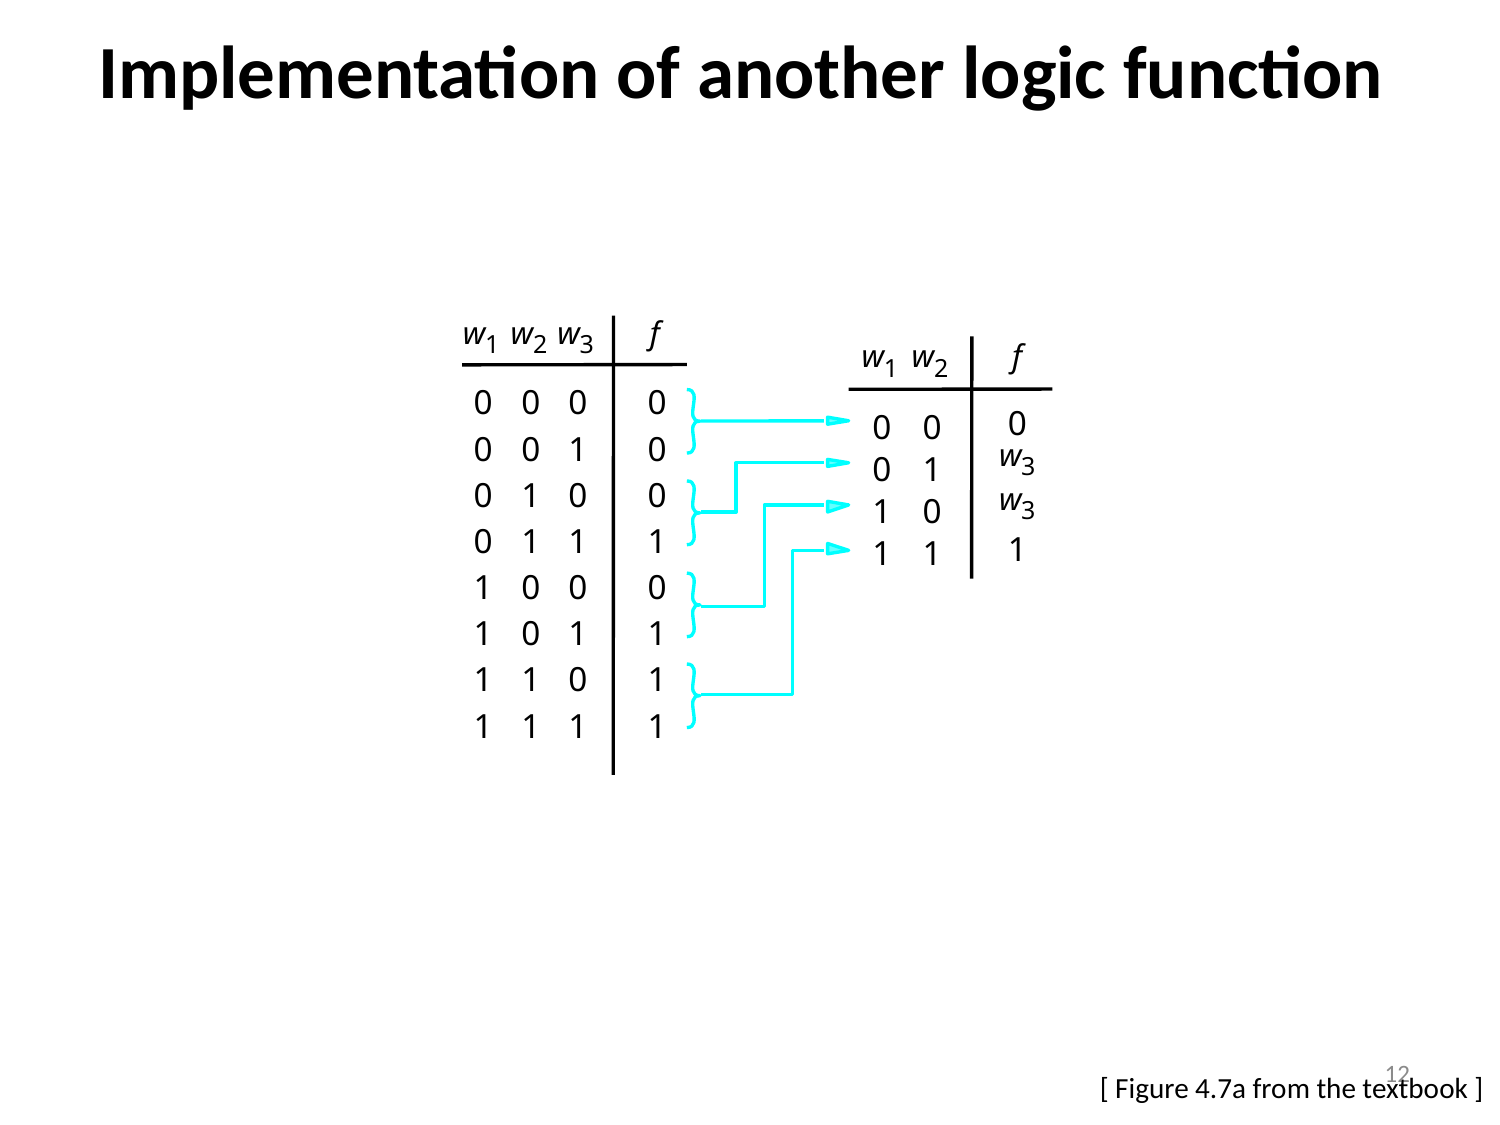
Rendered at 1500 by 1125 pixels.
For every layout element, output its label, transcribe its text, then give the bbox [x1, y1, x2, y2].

text_box 0 [568, 658, 588, 699]
text_box 0 [647, 473, 667, 514]
text_box 1 [521, 519, 541, 560]
text_box 1 [884, 352, 899, 382]
text_box 0 [568, 566, 588, 607]
text_box 1 [568, 704, 588, 745]
text_box w [462, 312, 486, 351]
text_box w [510, 312, 534, 351]
text_box [ Figure 4.7a from the textbook ] [1084, 1062, 1499, 1113]
text_box [686, 389, 700, 454]
text_box 0 [647, 381, 667, 422]
text_box [827, 417, 849, 425]
text_box 1 [521, 704, 541, 745]
text_box 0 [473, 473, 493, 514]
text_box w [861, 336, 885, 374]
text_box 0 [521, 381, 541, 422]
text_box 2 [934, 352, 949, 382]
text_box 1 [922, 448, 942, 489]
text_box 1 [485, 328, 500, 359]
text_box 0 [473, 381, 493, 422]
slide_number 12 [1074, 1042, 1425, 1103]
text_box 0 [872, 406, 892, 447]
text_box 1 [647, 612, 667, 653]
text_box 1 [568, 612, 588, 653]
text_box 0 [521, 427, 541, 468]
text_box w [999, 478, 1022, 517]
text_box w [911, 336, 935, 374]
text_box 1 [521, 473, 541, 514]
text_box 1 [568, 427, 588, 468]
text_box [827, 459, 849, 467]
text_box 0 [473, 519, 493, 560]
text_box [827, 501, 849, 513]
text_box 3 [1021, 494, 1036, 525]
text_box 1 [647, 658, 667, 699]
text_box 1 [473, 658, 493, 699]
text_box f [1012, 336, 1023, 374]
text_box 0 [521, 566, 541, 607]
text_box 0 [922, 490, 942, 531]
text_box [701, 462, 824, 512]
text_box 0 [922, 406, 942, 447]
text_box 3 [579, 328, 594, 359]
text_box 1 [473, 704, 493, 745]
text_box w [999, 434, 1022, 473]
text_box f [649, 312, 660, 351]
text_box [686, 480, 700, 545]
text_box 1 [473, 612, 493, 653]
text_box 2 [533, 328, 548, 359]
text_box 1 [521, 658, 541, 699]
text_box Implementation of another logic function [0, 0, 1500, 138]
text_box 1 [872, 490, 892, 531]
text_box 1 [647, 704, 667, 745]
text_box 0 [647, 427, 667, 468]
text_box 3 [1021, 450, 1036, 481]
text_box 1 [922, 532, 942, 573]
text_box 0 [568, 381, 588, 422]
text_box 1 [473, 566, 493, 607]
text_box 0 [521, 612, 541, 653]
text_box 1 [872, 532, 892, 573]
text_box 0 [647, 566, 667, 607]
text_box [701, 504, 824, 607]
text_box 1 [568, 519, 588, 560]
text_box 0 [872, 448, 892, 489]
text_box 1 [647, 519, 667, 560]
text_box w [557, 312, 580, 351]
text_box [827, 543, 849, 554]
text_box 1 [1007, 528, 1027, 569]
text_box [686, 573, 700, 637]
text_box 0 [568, 473, 588, 514]
text_box 0 [1007, 402, 1027, 443]
text_box 0 [473, 427, 493, 468]
text_box [686, 664, 700, 728]
text_box [701, 550, 824, 695]
